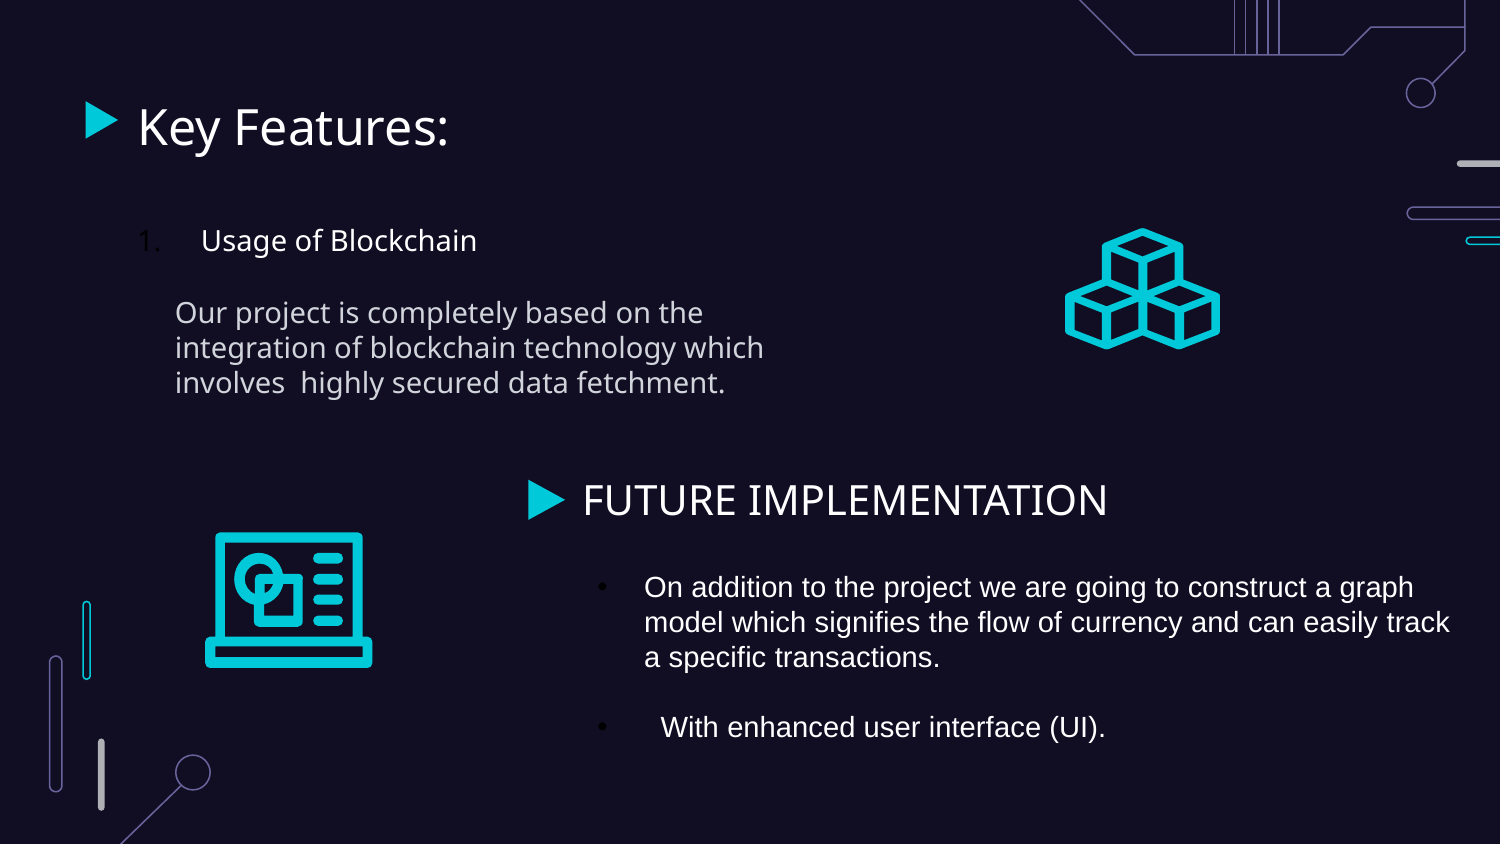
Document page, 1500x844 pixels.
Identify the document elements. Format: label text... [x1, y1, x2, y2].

text_box Key Features: [122, 87, 972, 163]
text_box [528, 479, 566, 520]
text_box FUTURE IMPLEMENTATION [567, 466, 1281, 532]
text_box [1065, 228, 1220, 350]
text_box Our project is completely based on the integration of blockchain technology which involves highly secured data fetchment. [160, 287, 836, 407]
text_box Usage of Blockchain [122, 214, 787, 265]
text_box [204, 532, 373, 669]
text_box On addition to the project we are going to construct a graph model which signifies the flow of currency and can easily track a specific transactions. With enhanced user interface (UI). [582, 561, 1488, 751]
